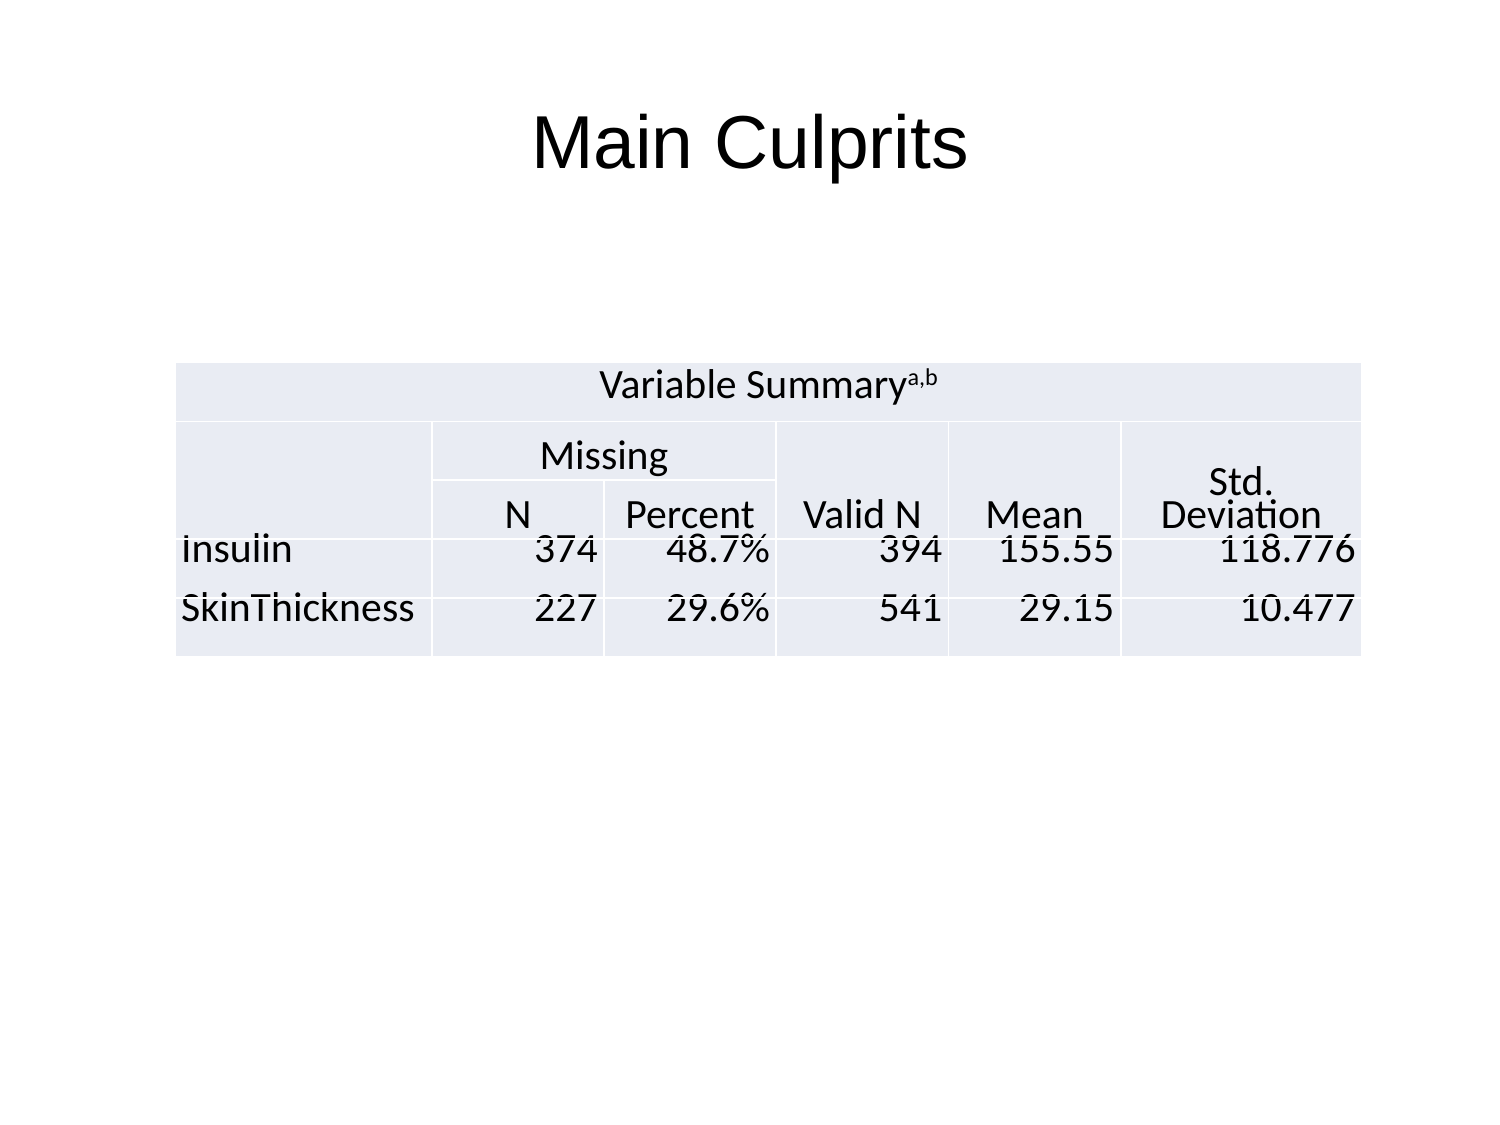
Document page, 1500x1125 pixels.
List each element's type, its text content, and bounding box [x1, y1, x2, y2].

table_cell 10.477 [1122, 599, 1361, 656]
table_cell [176, 422, 431, 538]
table_header Variable Summarya,b [176, 363, 1361, 421]
table_cell 29.6% [605, 599, 775, 656]
table_cell 118.776 [1122, 540, 1361, 597]
table_cell Std. Deviation [1122, 422, 1361, 538]
title Main Culprits [75, 45, 1425, 233]
table_cell 394 [777, 540, 948, 597]
table_cell 29.15 [949, 599, 1120, 656]
table_cell 374 [433, 540, 603, 597]
table_cell 227 [433, 599, 603, 656]
table_cell SkinThickness [176, 599, 431, 656]
table_cell 48.7% [605, 540, 775, 597]
table_cell Mean [949, 422, 1120, 538]
table_cell 541 [777, 599, 948, 656]
table_cell Valid N [777, 422, 948, 538]
table_cell Insulin [176, 540, 431, 597]
table_cell Percent [605, 481, 775, 538]
table_cell 155.55 [949, 540, 1120, 597]
table_cell N [433, 481, 603, 538]
table_cell Missing [433, 422, 775, 479]
